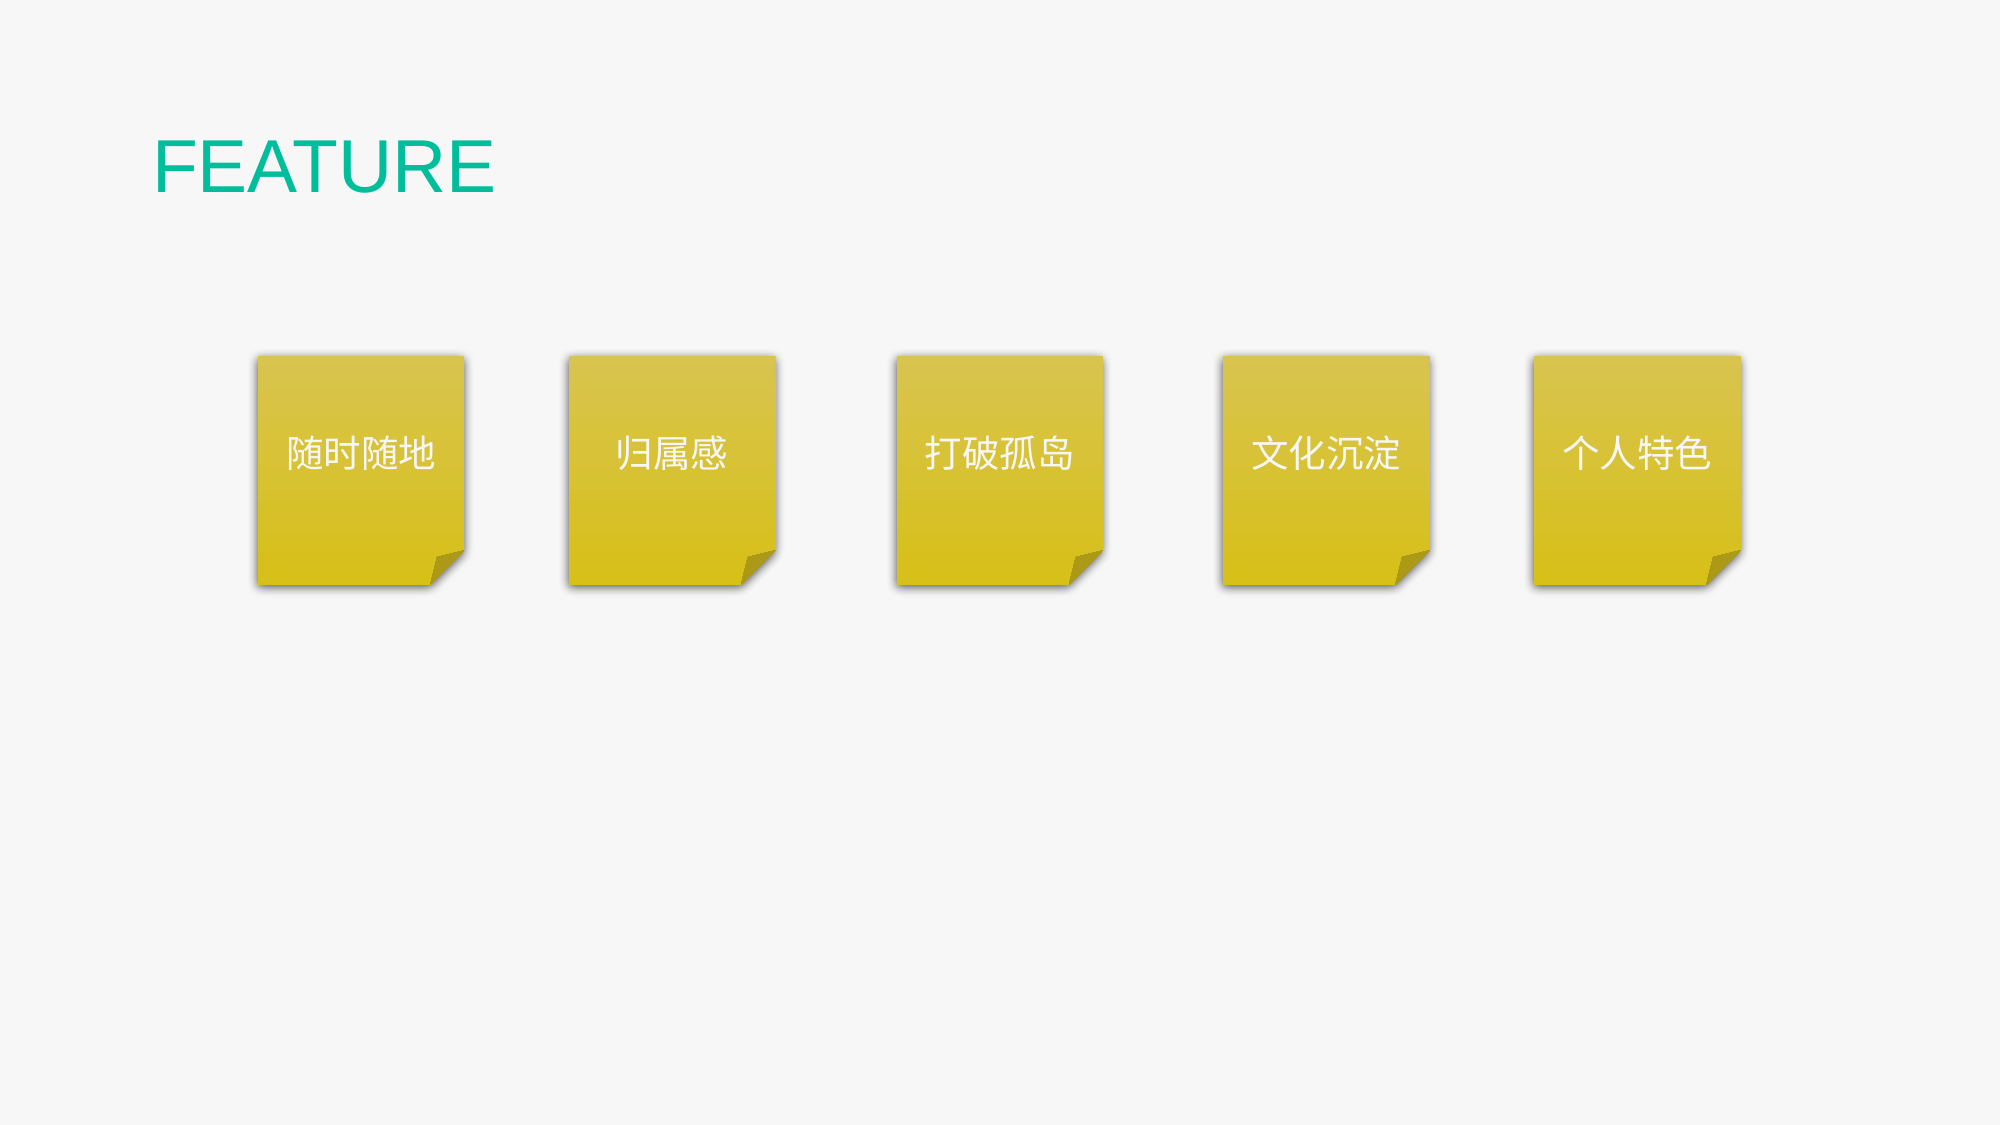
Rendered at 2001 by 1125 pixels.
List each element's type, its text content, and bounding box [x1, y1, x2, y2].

text_box 随时随地 [257, 355, 465, 585]
text_box FEATURE [137, 59, 1863, 277]
text_box 归属感 [568, 355, 776, 585]
text_box 打破孤岛 [896, 355, 1104, 585]
text_box 文化沉淀 [1222, 355, 1430, 585]
text_box 个人特色 [1533, 355, 1741, 585]
